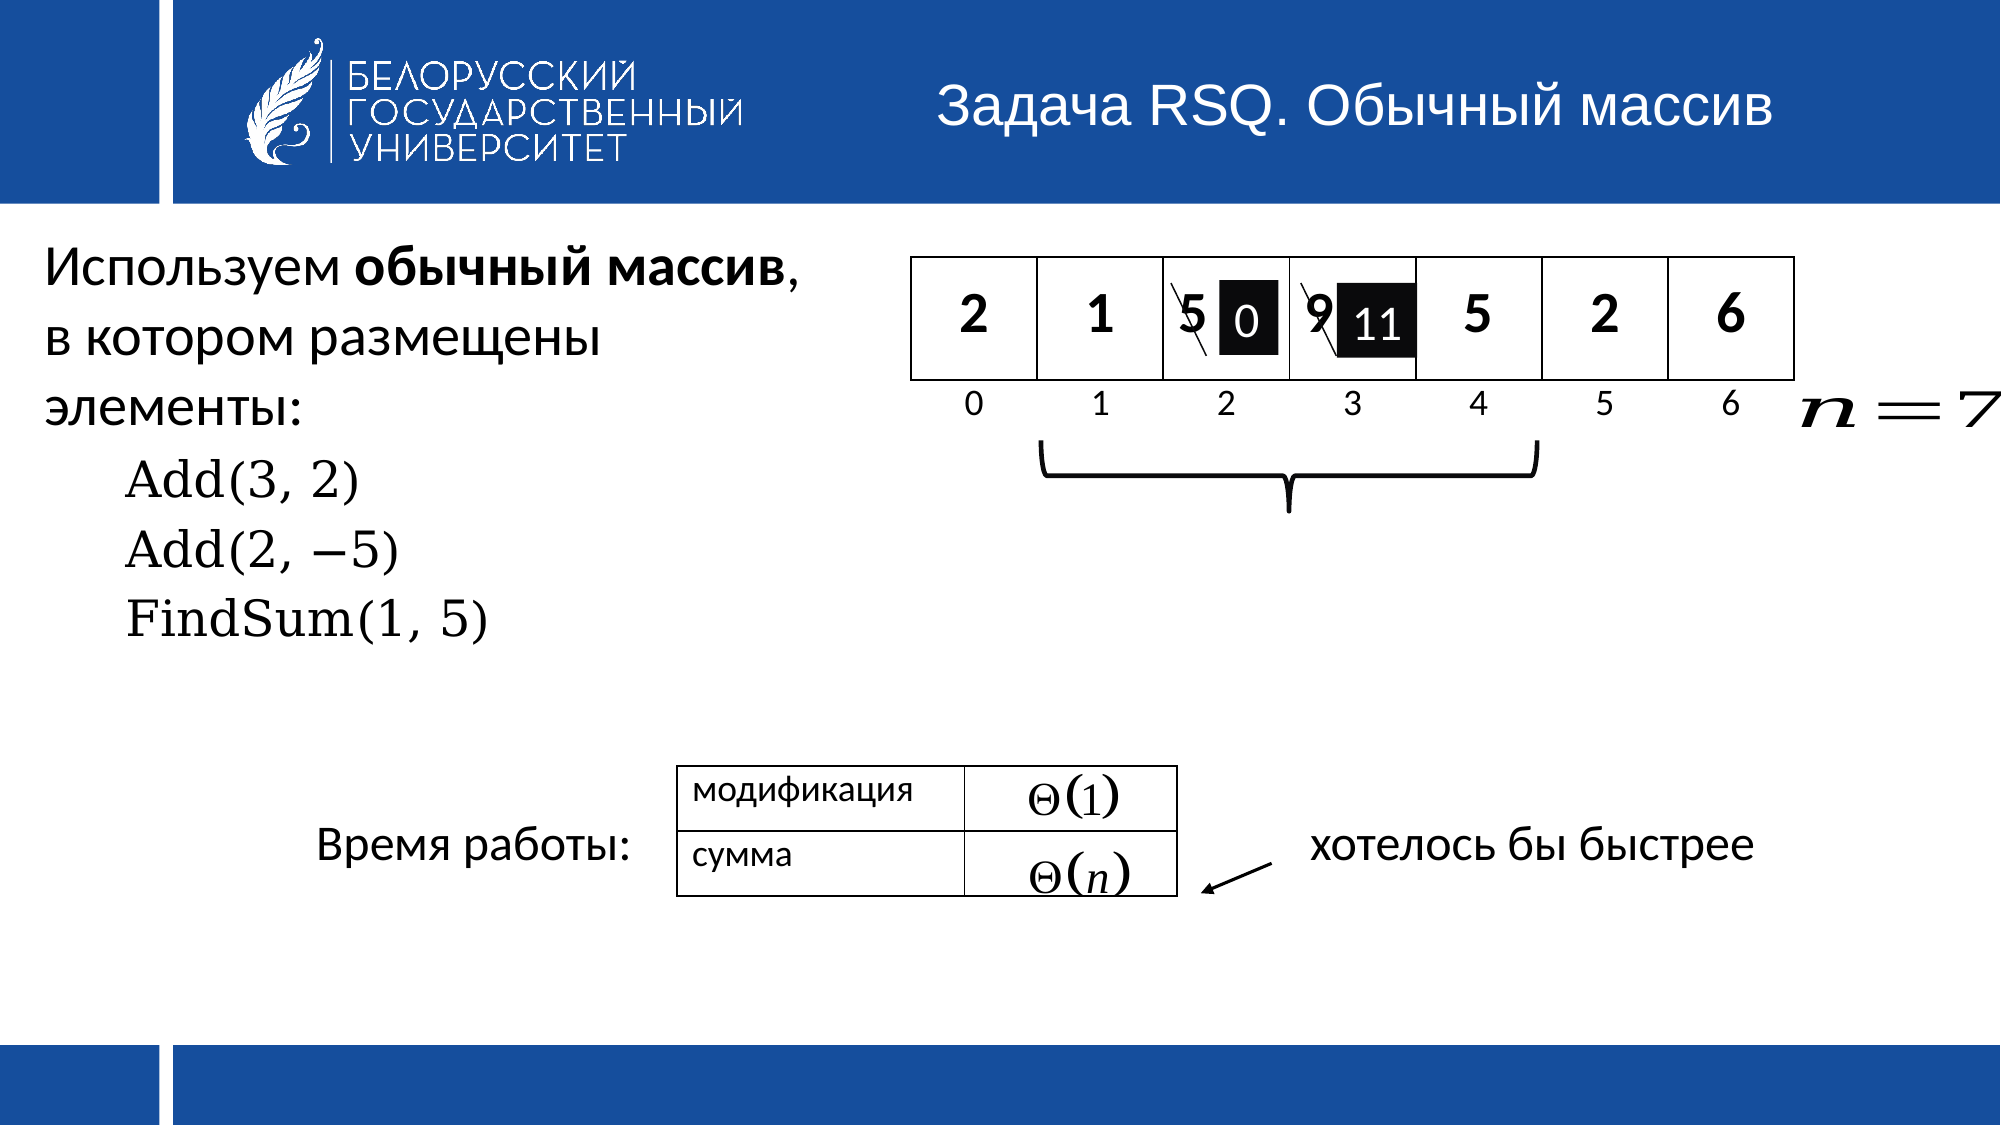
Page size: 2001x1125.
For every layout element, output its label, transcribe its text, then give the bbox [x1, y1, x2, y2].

text_box [1040, 440, 1538, 513]
table_header 1 [1038, 258, 1162, 379]
table_header 9 [1290, 258, 1415, 379]
table_cell 1 [1037, 381, 1163, 441]
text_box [1200, 863, 1272, 894]
text_box хотелось бы быстрее [1295, 803, 1795, 878]
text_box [1026, 771, 1120, 836]
text_box Время работы: [301, 803, 647, 878]
table_cell 3 [1290, 381, 1416, 440]
text_box 11 [1337, 282, 1418, 358]
table_header 5 [1164, 258, 1289, 379]
title Задача RSQ. Обычный массив [779, 23, 1932, 181]
table_cell 0 [911, 381, 1037, 441]
table_cell [965, 832, 1176, 895]
table_header 2 [912, 258, 1036, 379]
table_header модификация [678, 767, 964, 830]
table_header 5 [1417, 258, 1541, 379]
table_cell 6 [1668, 381, 1794, 441]
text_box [1300, 282, 1337, 357]
table_cell 4 [1416, 381, 1542, 441]
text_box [1170, 282, 1207, 357]
table_cell 5 [1542, 381, 1668, 441]
table_header 2 [1543, 258, 1667, 379]
table_header [965, 767, 1176, 830]
picture [244, 38, 741, 165]
table_cell сумма [678, 832, 964, 895]
table_header 6 [1669, 258, 1793, 379]
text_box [1026, 849, 1131, 915]
text_box 0 [1219, 280, 1279, 355]
table_cell 2 [1163, 381, 1290, 440]
